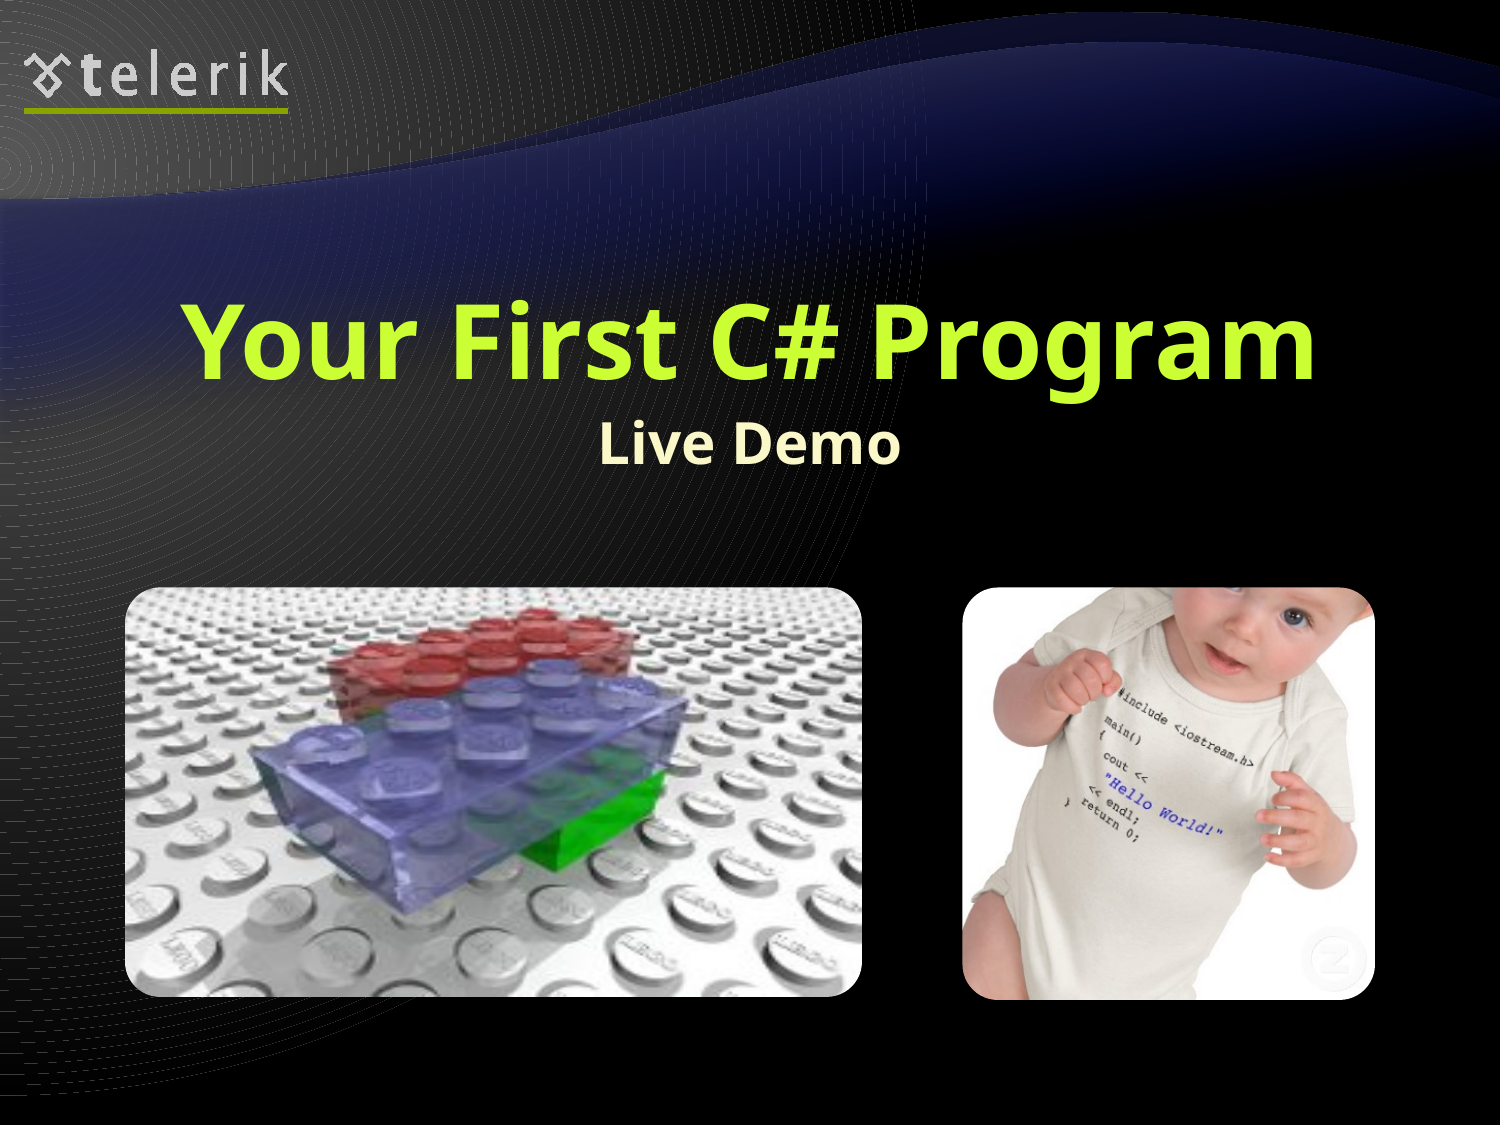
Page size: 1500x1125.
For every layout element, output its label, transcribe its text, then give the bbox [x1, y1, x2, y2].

subtitle Live Demo [75, 394, 1425, 488]
picture [962, 587, 1376, 1001]
title Your First C# Program [75, 275, 1425, 388]
picture [124, 587, 863, 998]
picture [24, 49, 288, 114]
